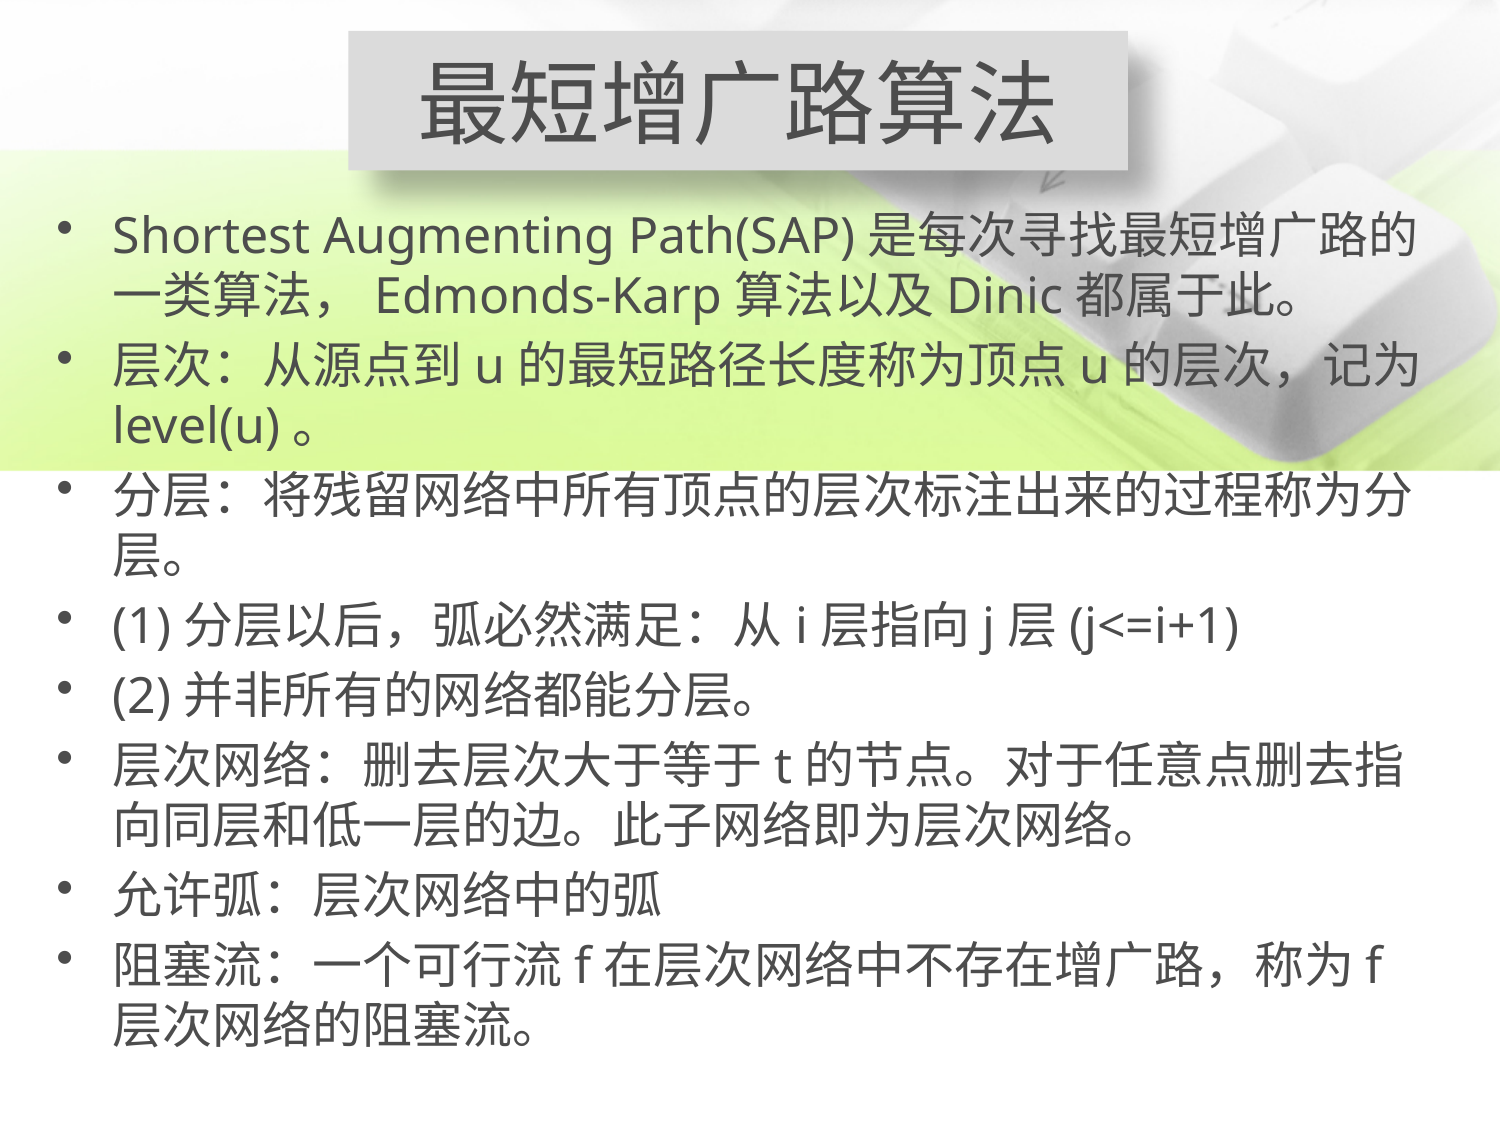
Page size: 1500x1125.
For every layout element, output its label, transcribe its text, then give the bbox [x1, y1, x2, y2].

picture [0, 0, 1500, 1125]
list Shortest Augmenting Path(SAP)是每次寻找最短增广路的一类算法，Edmonds-Karp算法以及Dinic都属于此。 层次：从源点到u的最短路径长度称为顶点u的层次，记为level(u)。 分层：将残留网络中所有顶点的层次标注出来的过程称为分层。 (1)分层以后，弧必然满足：从i层指向j层(j<=i+1) (2)并非所有的网络都能分层。 层次网络：删去层次大于等于t的节点。对于任意点删去指向同层和低一层的边。此子网络即为层次网络。 允许弧：层次网络中的弧 阻塞流：一个可行流f在层次网络中不存在增广路，称为f层次网络的阻塞流。 [41, 196, 1447, 1059]
text_box 最短增广路算法 [346, 29, 1130, 172]
